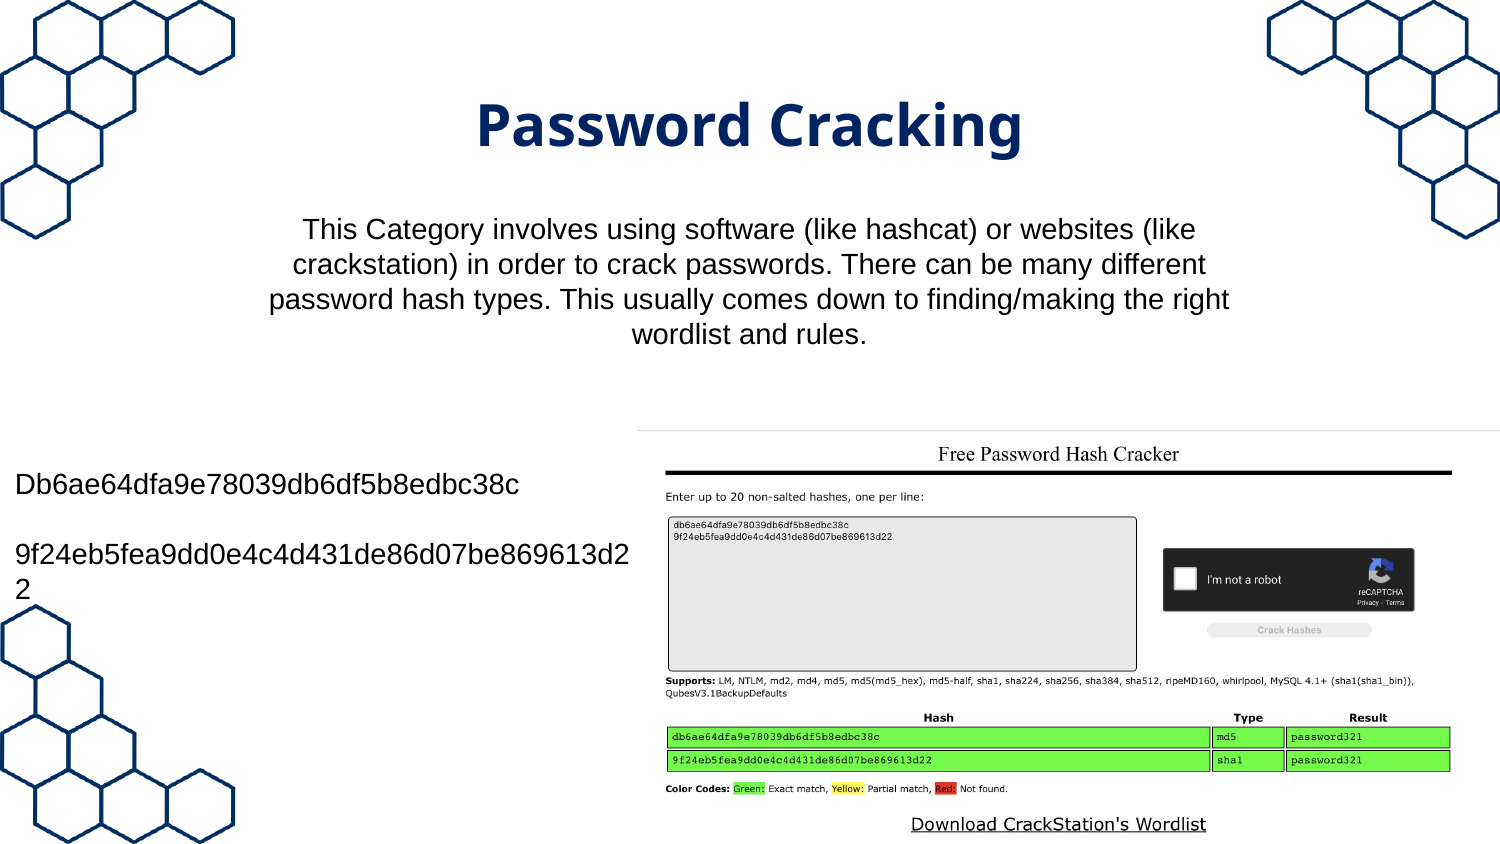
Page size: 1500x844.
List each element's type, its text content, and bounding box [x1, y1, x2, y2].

picture [0, 0, 1500, 844]
title Password Cracking [134, 72, 1366, 167]
text_box Db6ae64dfa9e78039db6df5b8edbc38c 9f24eb5fea9dd0e4c4d431de86d07be869613d22 [0, 450, 632, 621]
text_box This Category involves using software (like hashcat) or websites (like crackstation) in order to crack passwords. There can be many different password hash types. This usually comes down to finding/making the right wordlist and rules. [243, 195, 1257, 366]
